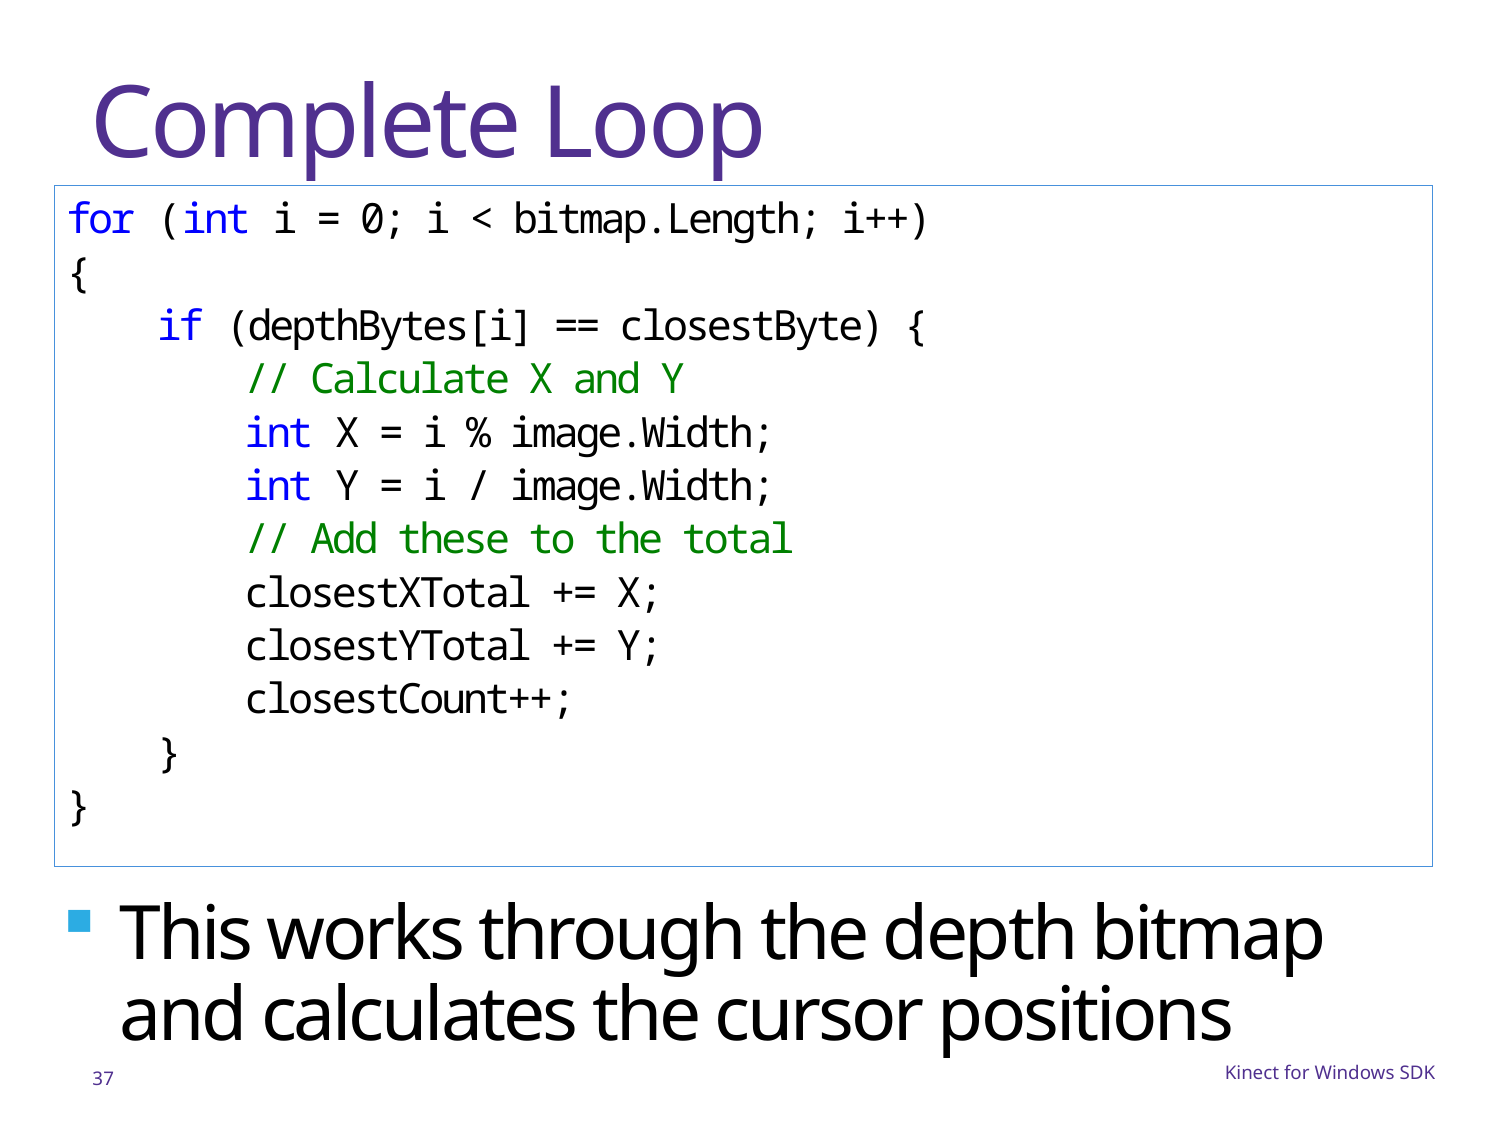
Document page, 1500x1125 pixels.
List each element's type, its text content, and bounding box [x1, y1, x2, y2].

slide_number 37 [0, 1053, 114, 1107]
list for (int i = 0; i < bitmap.Length; i++) { if (depthBytes[i] == closestByte) { // Calculate X and Y int X = i % image.Width; int Y = i / image.Width; // Add these to the total closestXTotal += X; closestYTotal += Y; closestCount++; } } [54, 185, 1433, 867]
list This works through the depth bitmap and calculates the cursor positions [62, 895, 1435, 1059]
title Complete Loop [90, 70, 1463, 180]
